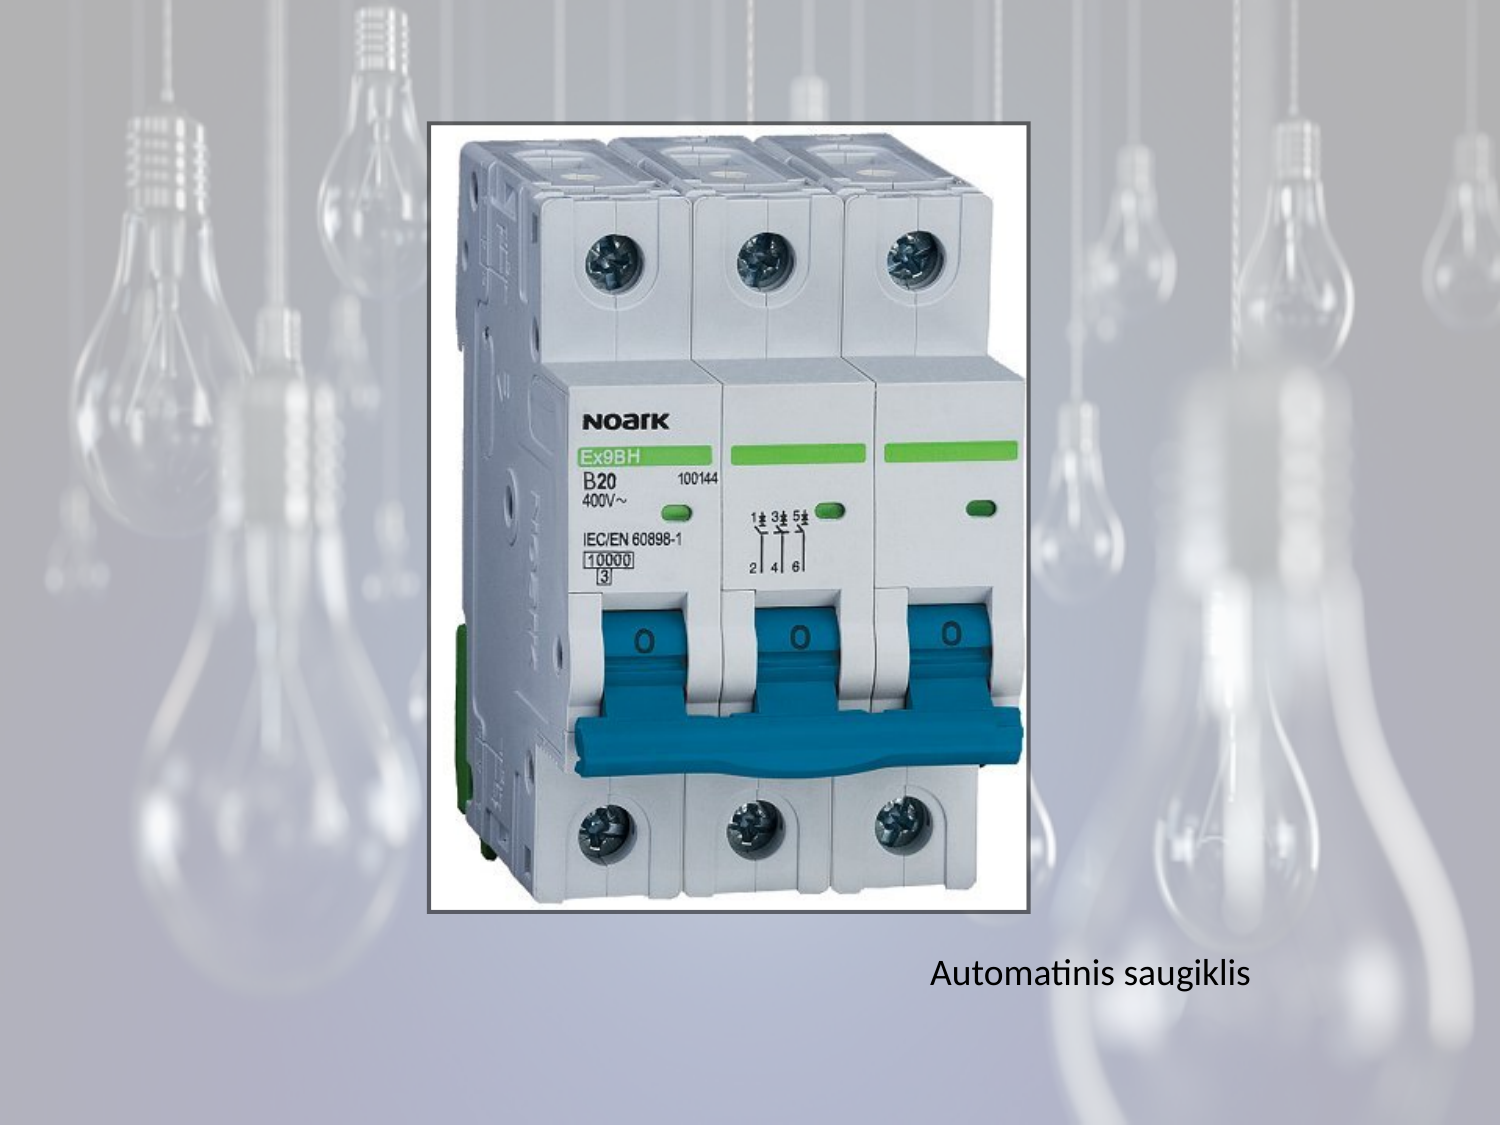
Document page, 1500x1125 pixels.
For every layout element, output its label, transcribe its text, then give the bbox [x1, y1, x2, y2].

text_box Automatinis saugiklis [915, 940, 1436, 1001]
picture [430, 125, 1027, 910]
